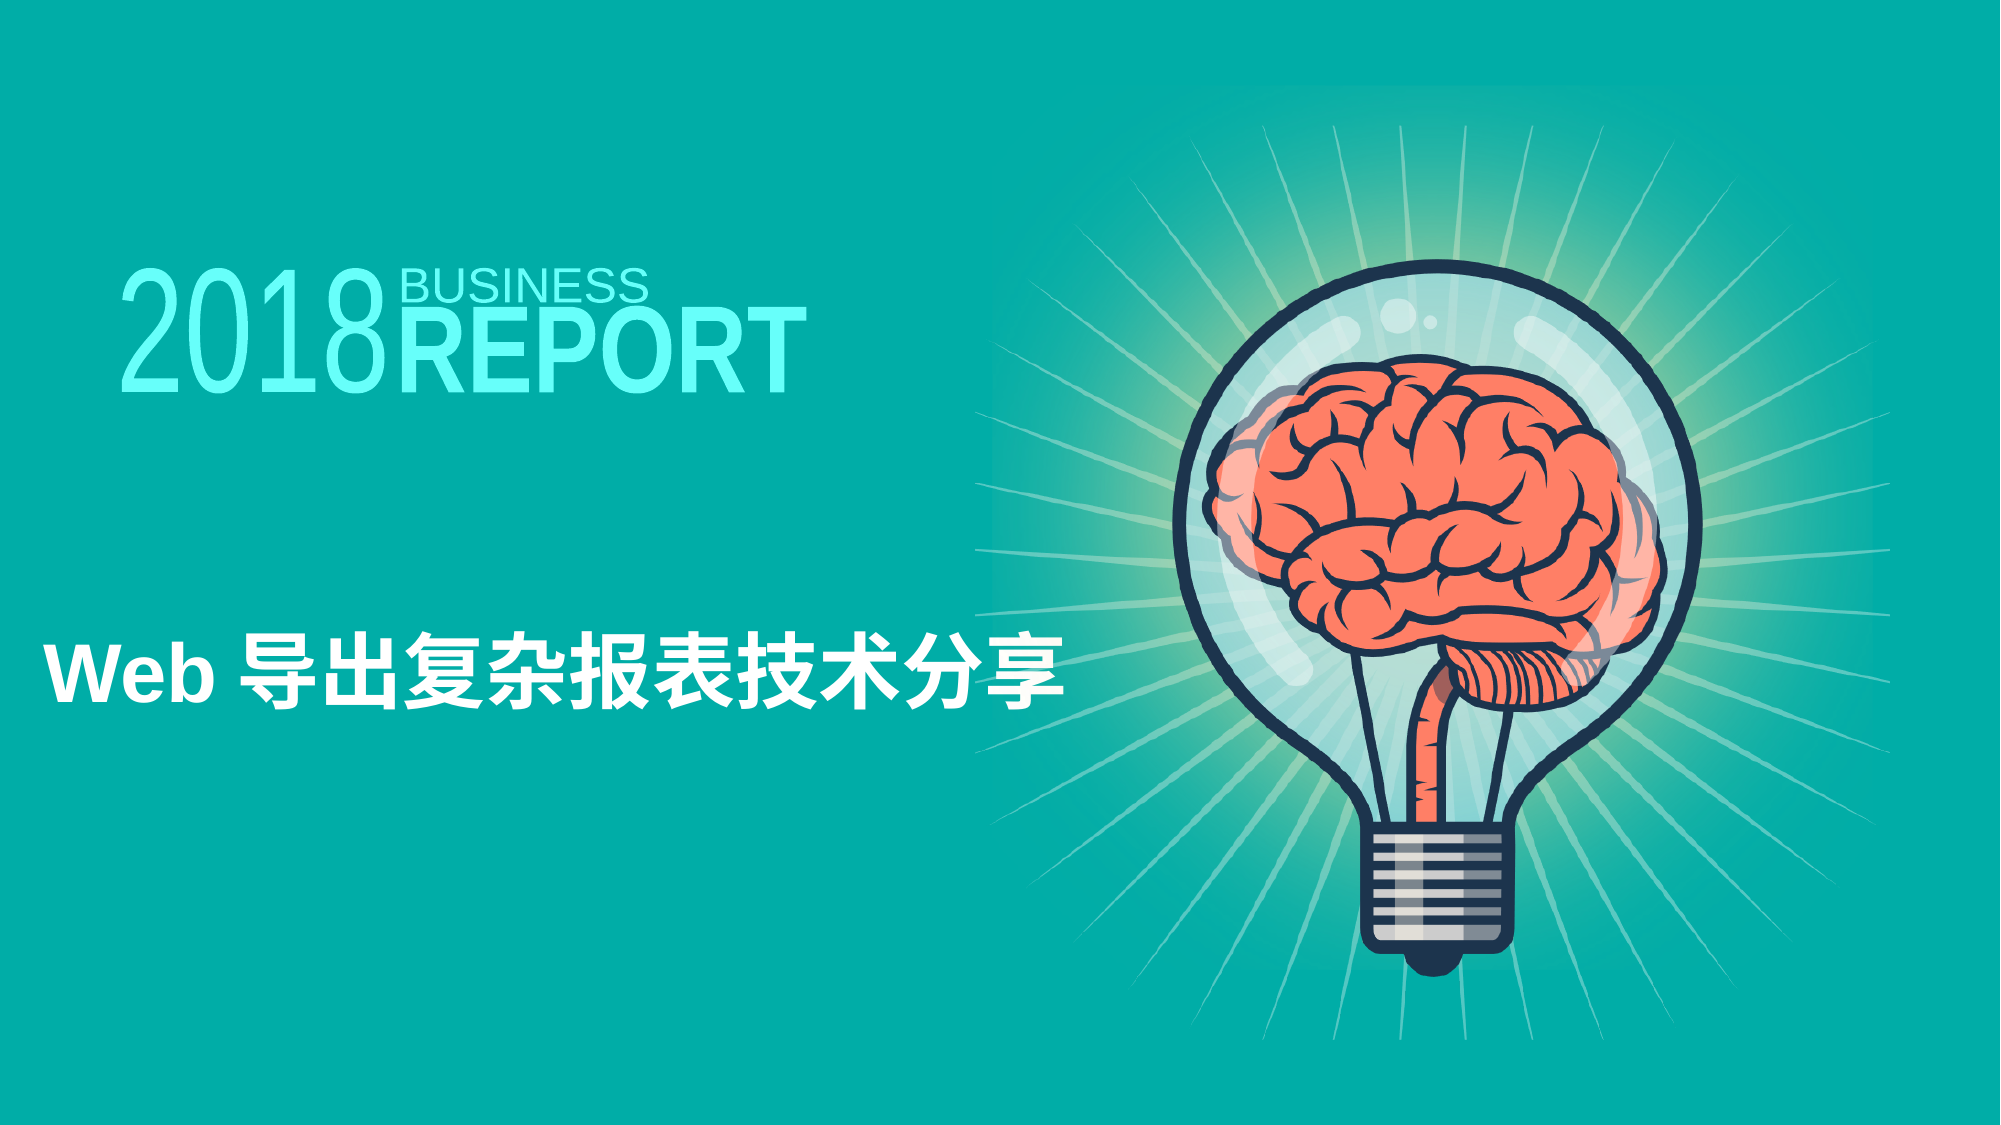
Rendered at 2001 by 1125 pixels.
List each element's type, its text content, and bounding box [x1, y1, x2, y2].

picture [975, 85, 1890, 1040]
title Web导出复杂报表技术分享 [28, 565, 975, 776]
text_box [121, 267, 807, 394]
